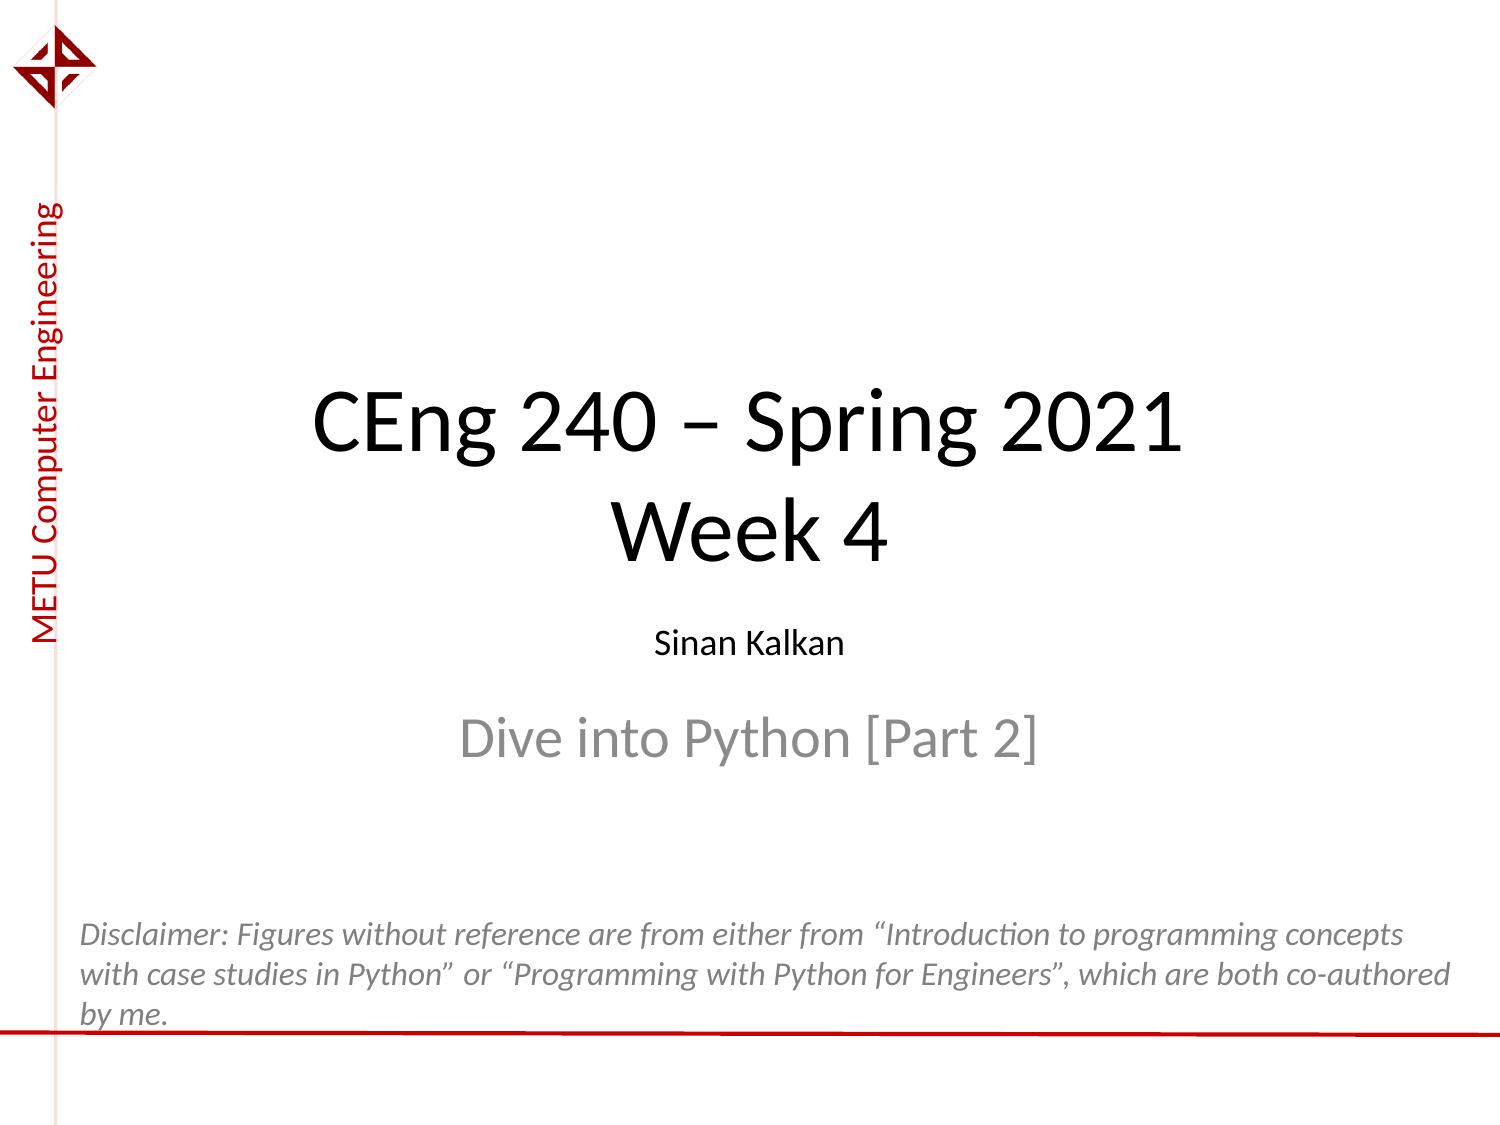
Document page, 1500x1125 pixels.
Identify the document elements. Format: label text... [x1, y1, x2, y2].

subtitle Dive into Python [Part 2] [225, 691, 1275, 905]
text_box Disclaimer: Figures without reference are from either from “Introduction to programming concepts with case studies in Python” or “Programming with Python for Engineers”, which are both co-authored by me. [64, 905, 1483, 1040]
picture [12, 24, 54, 109]
title CEng 240 – Spring 2021 Week 4 [112, 349, 1388, 591]
text_box Sinan Kalkan [639, 610, 861, 671]
picture [58, 24, 97, 109]
